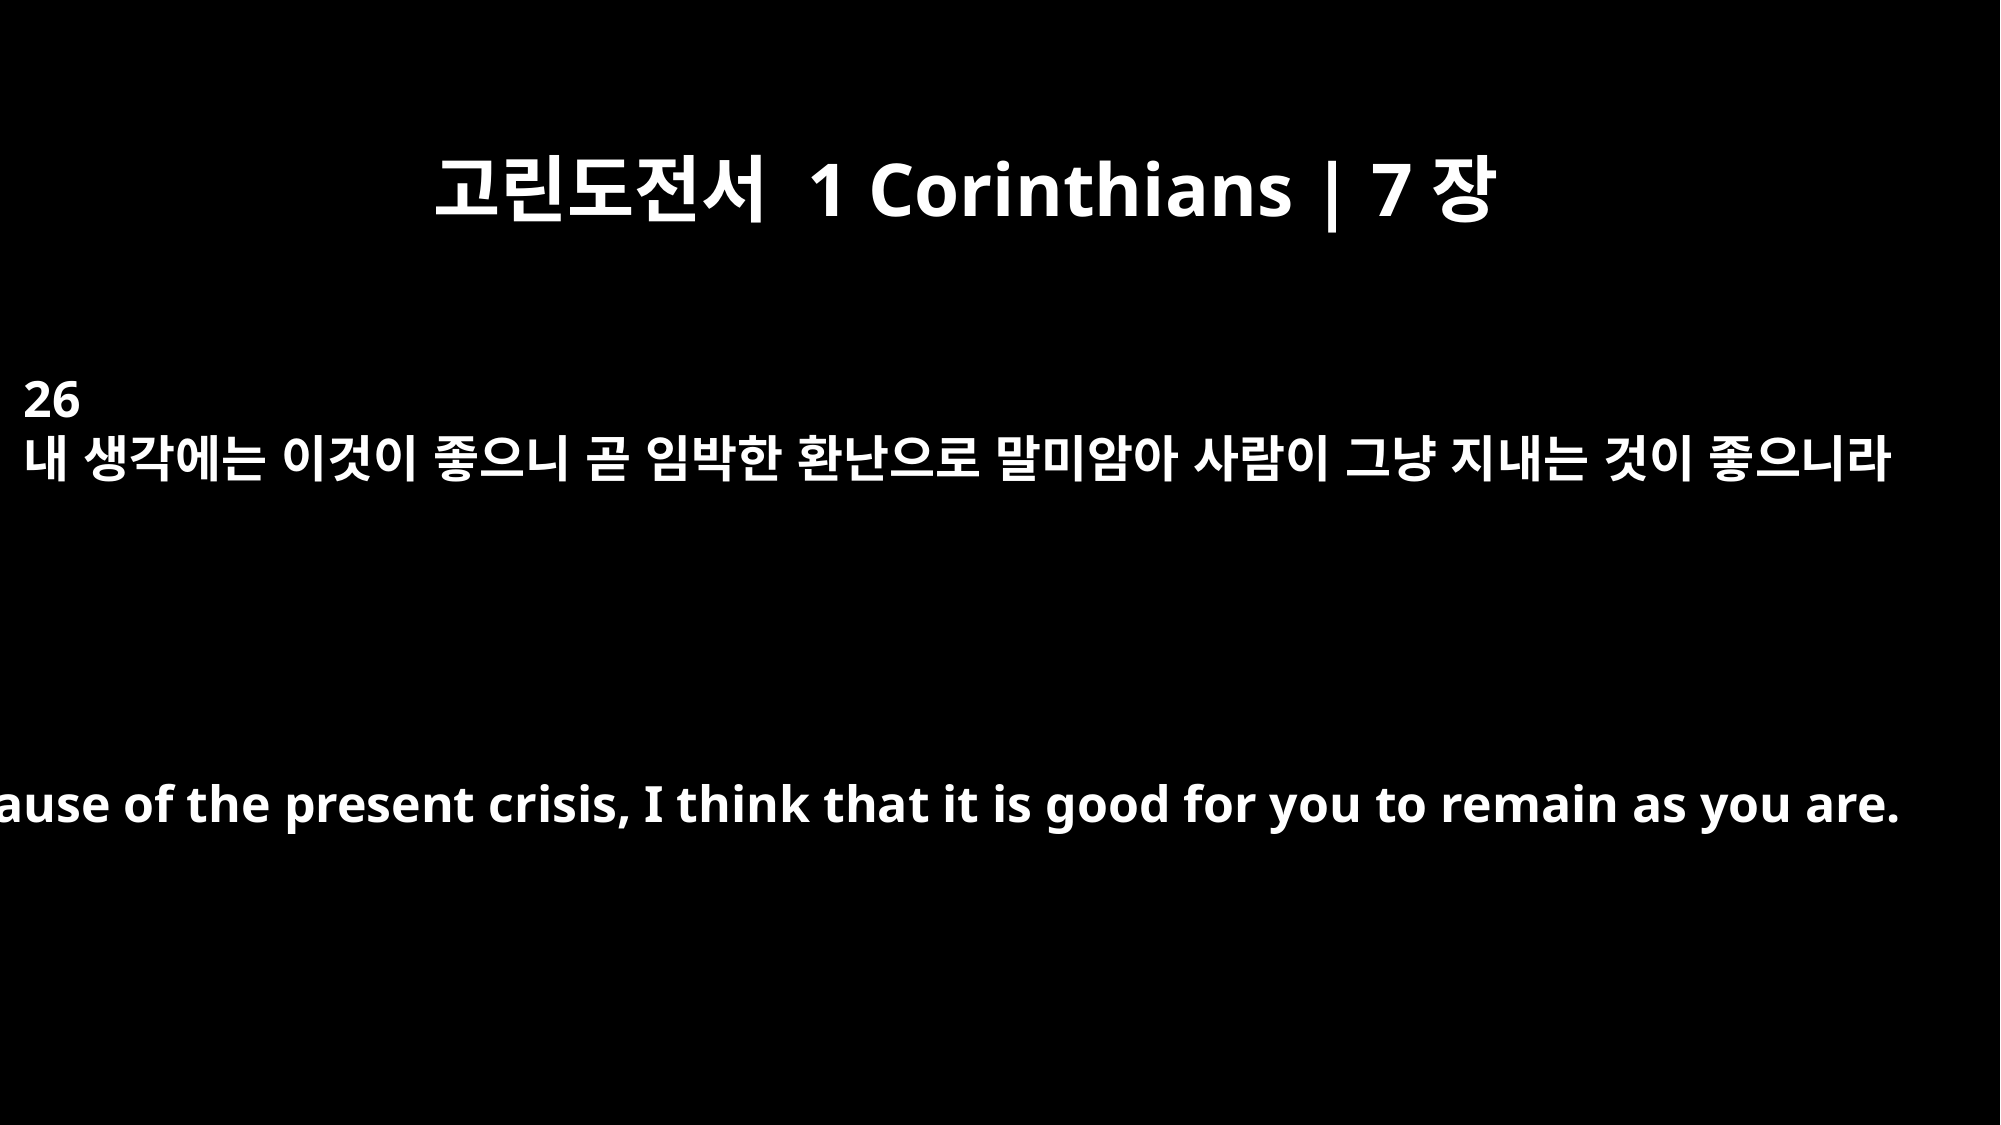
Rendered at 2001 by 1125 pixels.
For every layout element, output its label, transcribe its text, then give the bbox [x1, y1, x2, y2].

text_box Because of the present crisis, I think that it is good for you to remain as you are. [0, 764, 1918, 840]
text_box 고린도전서 1 Corinthians | 7장 [418, 136, 1514, 239]
text_box 26 내 생각에는 이것이 좋으니 곧 임박한 환난으로 말미암아 사람이 그냥 지내는 것이 좋으니라 [8, 359, 1909, 495]
